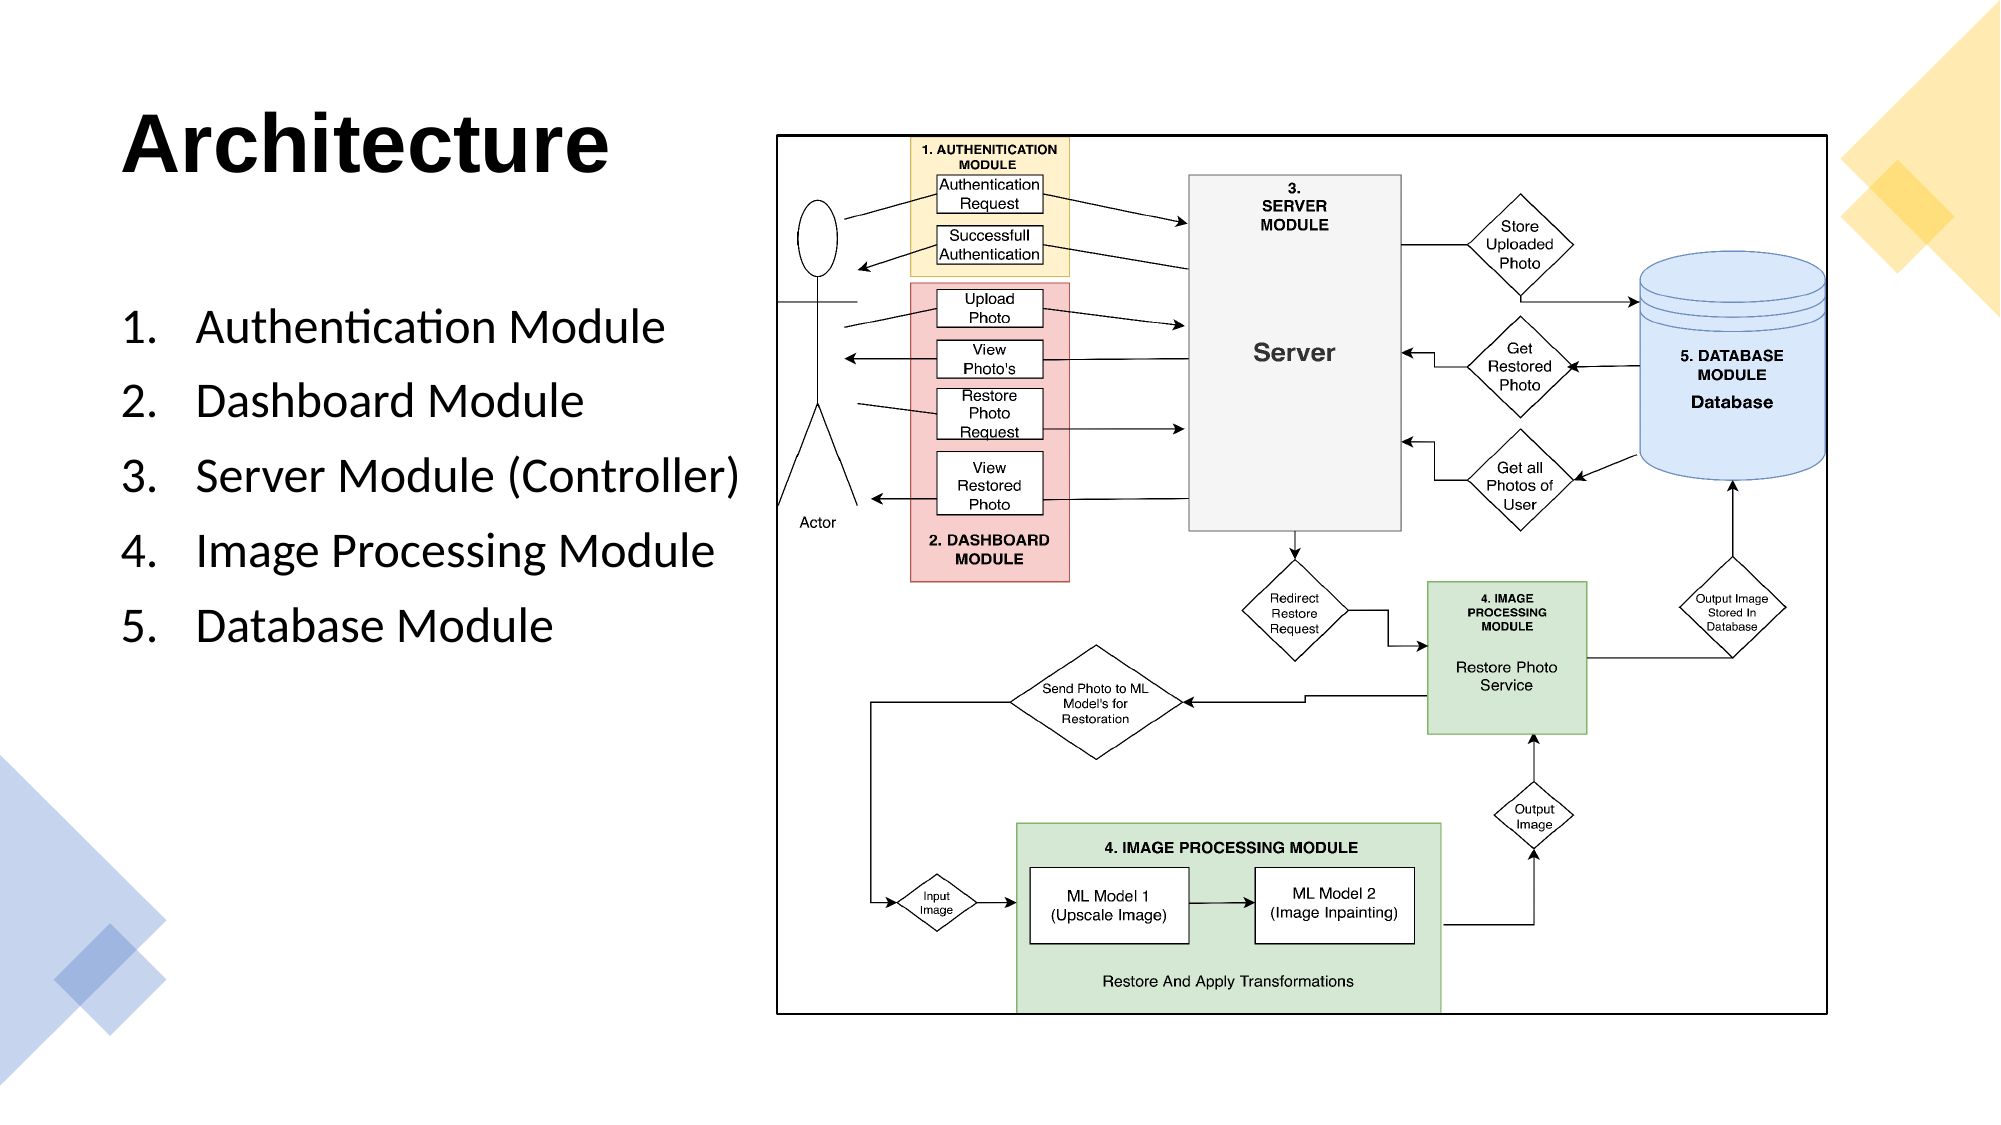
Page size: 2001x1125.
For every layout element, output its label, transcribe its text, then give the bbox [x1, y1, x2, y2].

list Authentication Module Dashboard Module Server Module (Controller) Image Processing Module Database Module [105, 292, 763, 1014]
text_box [1840, 0, 2000, 318]
picture [777, 136, 1826, 1014]
text_box [0, 0, 2000, 1125]
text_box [0, 754, 167, 1086]
title Architecture [105, 52, 1840, 240]
